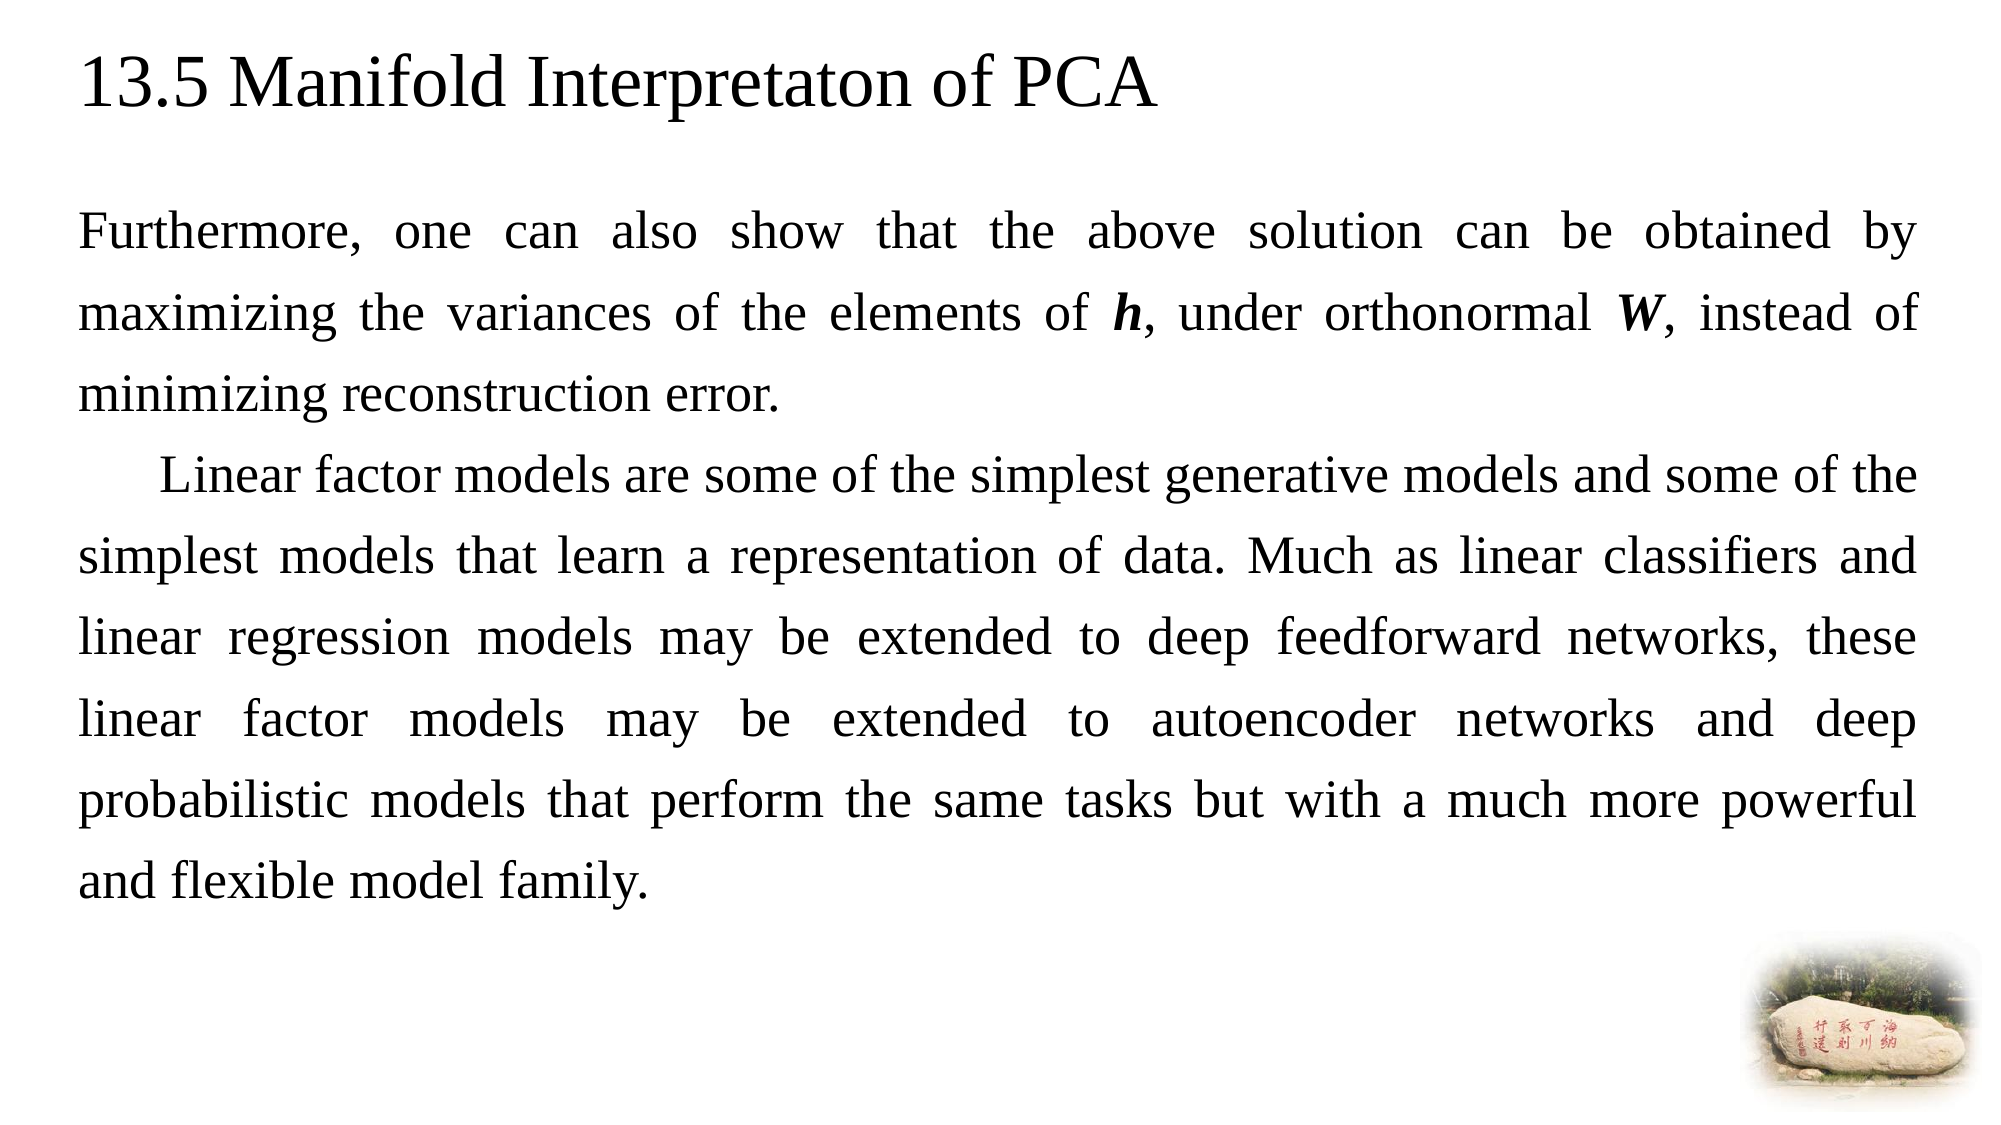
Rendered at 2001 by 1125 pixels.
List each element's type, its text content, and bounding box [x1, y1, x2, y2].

list Furthermore, one can also show that the above solution can be obtained by maximizing the variances of the elements of h, under orthonormal W, instead of minimizing reconstruction error. Linear factor models are some of the simplest generative models and some of the simplest models that learn a representation of data. Much as linear classifiers and linear regression models may be extended to deep feedforward networks, these linear factor models may be extended to autoencoder networks and deep probabilistic models that perform the same tasks but with a much more powerful and flexible model family. [63, 171, 1936, 1014]
title 13.5 Manifold Interpretaton of PCA [63, 21, 1936, 142]
picture [1740, 927, 1985, 1112]
